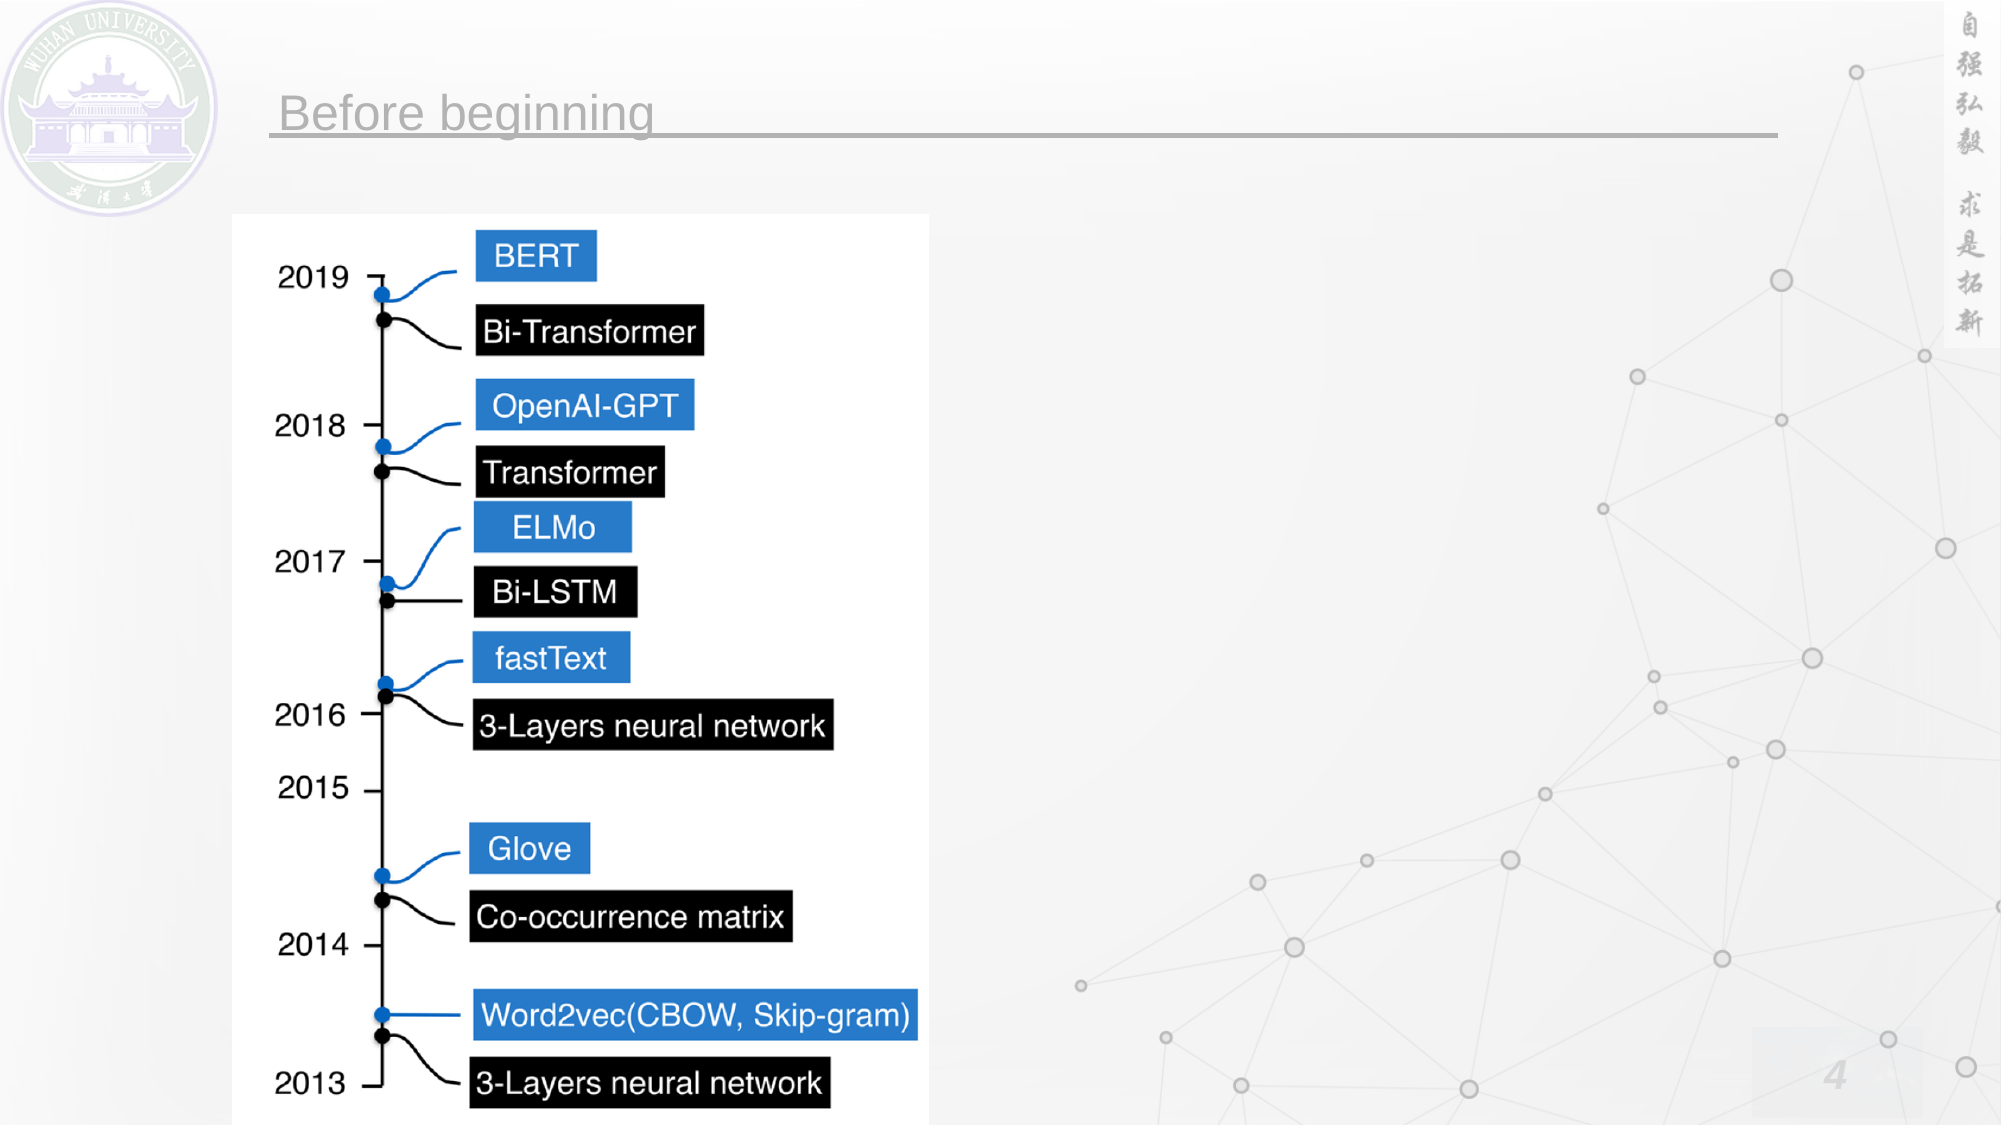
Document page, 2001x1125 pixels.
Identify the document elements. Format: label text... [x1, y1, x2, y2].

slide_number 4 [1412, 1042, 1863, 1103]
picture [232, 214, 929, 1125]
